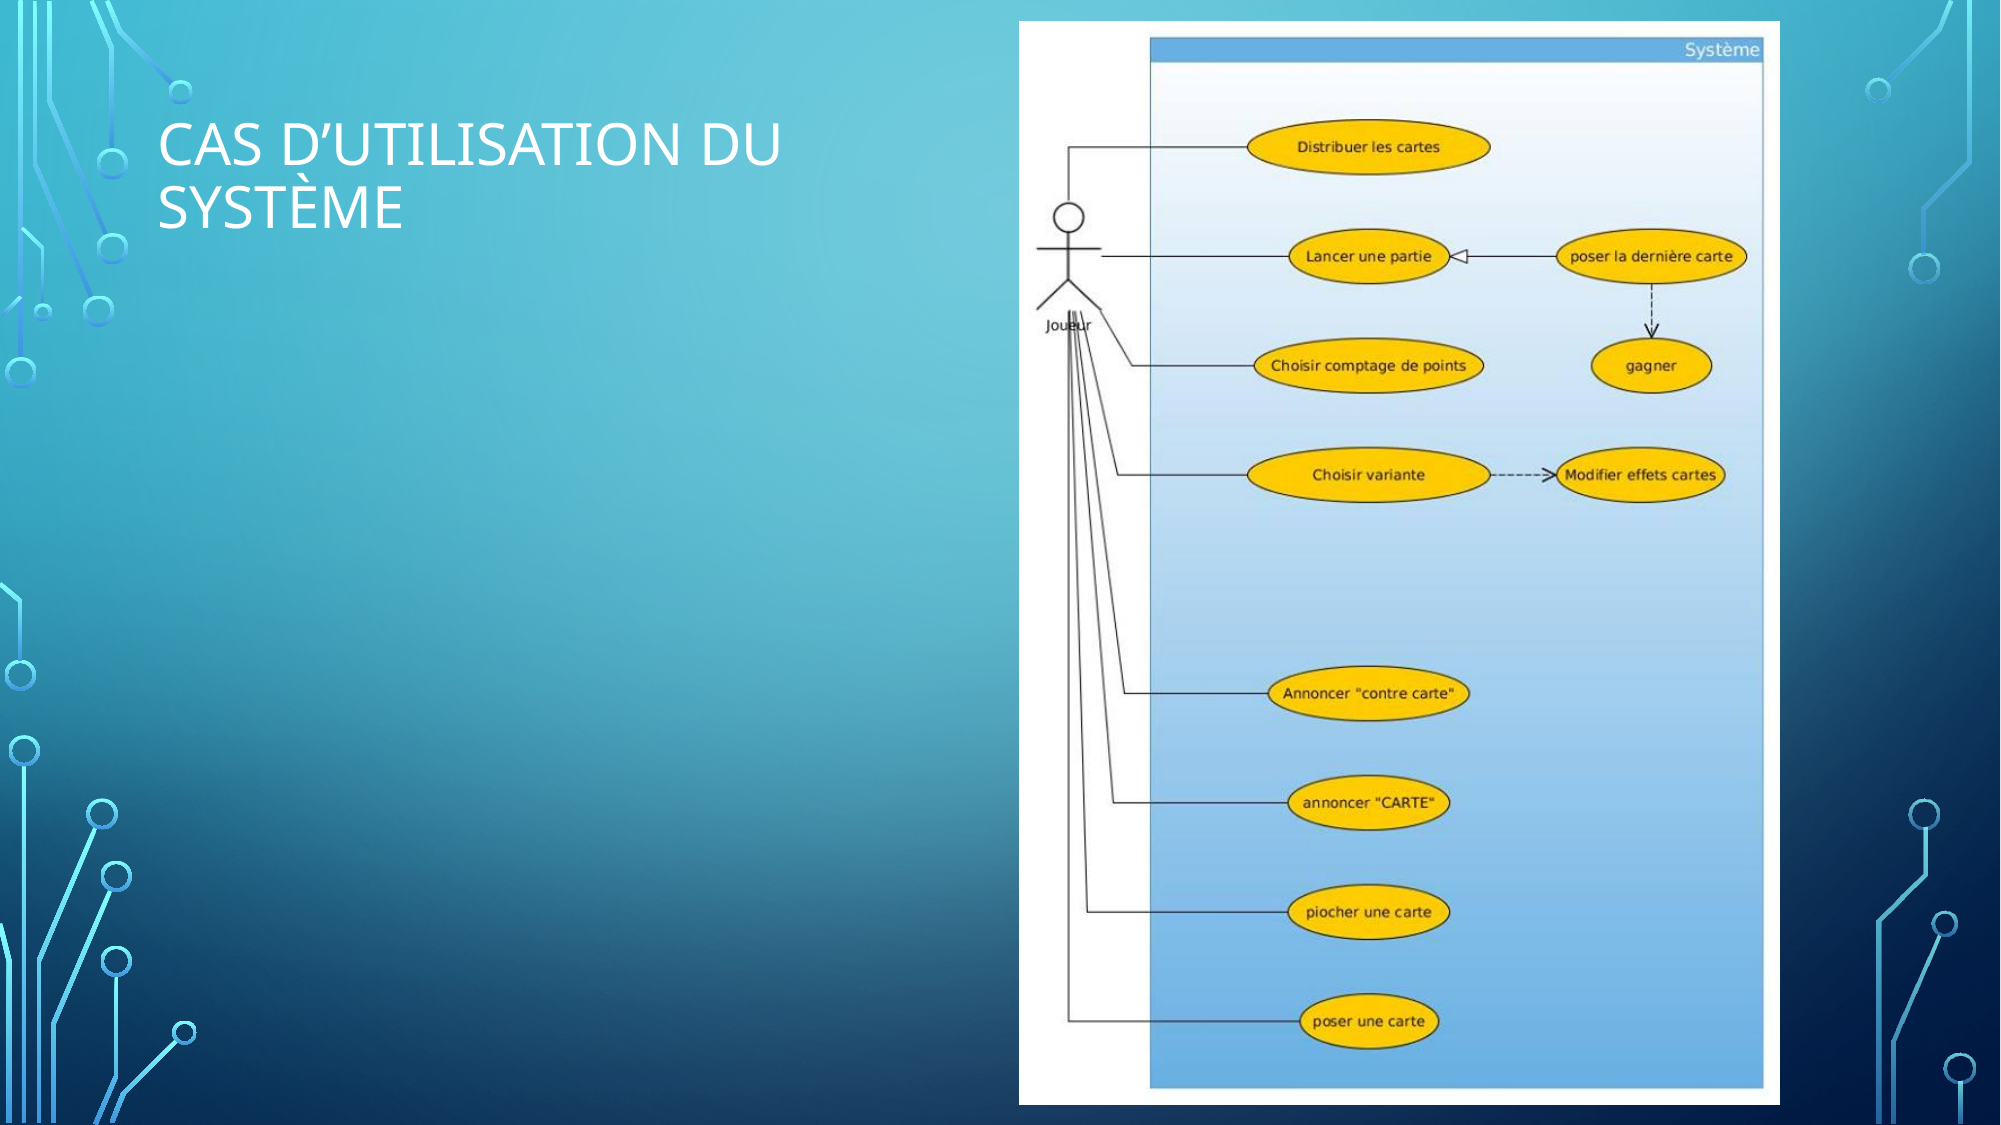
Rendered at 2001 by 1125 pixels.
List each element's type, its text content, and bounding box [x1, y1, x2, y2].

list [1018, 21, 1780, 1106]
title Cas d’utilisation du système [142, 76, 961, 281]
